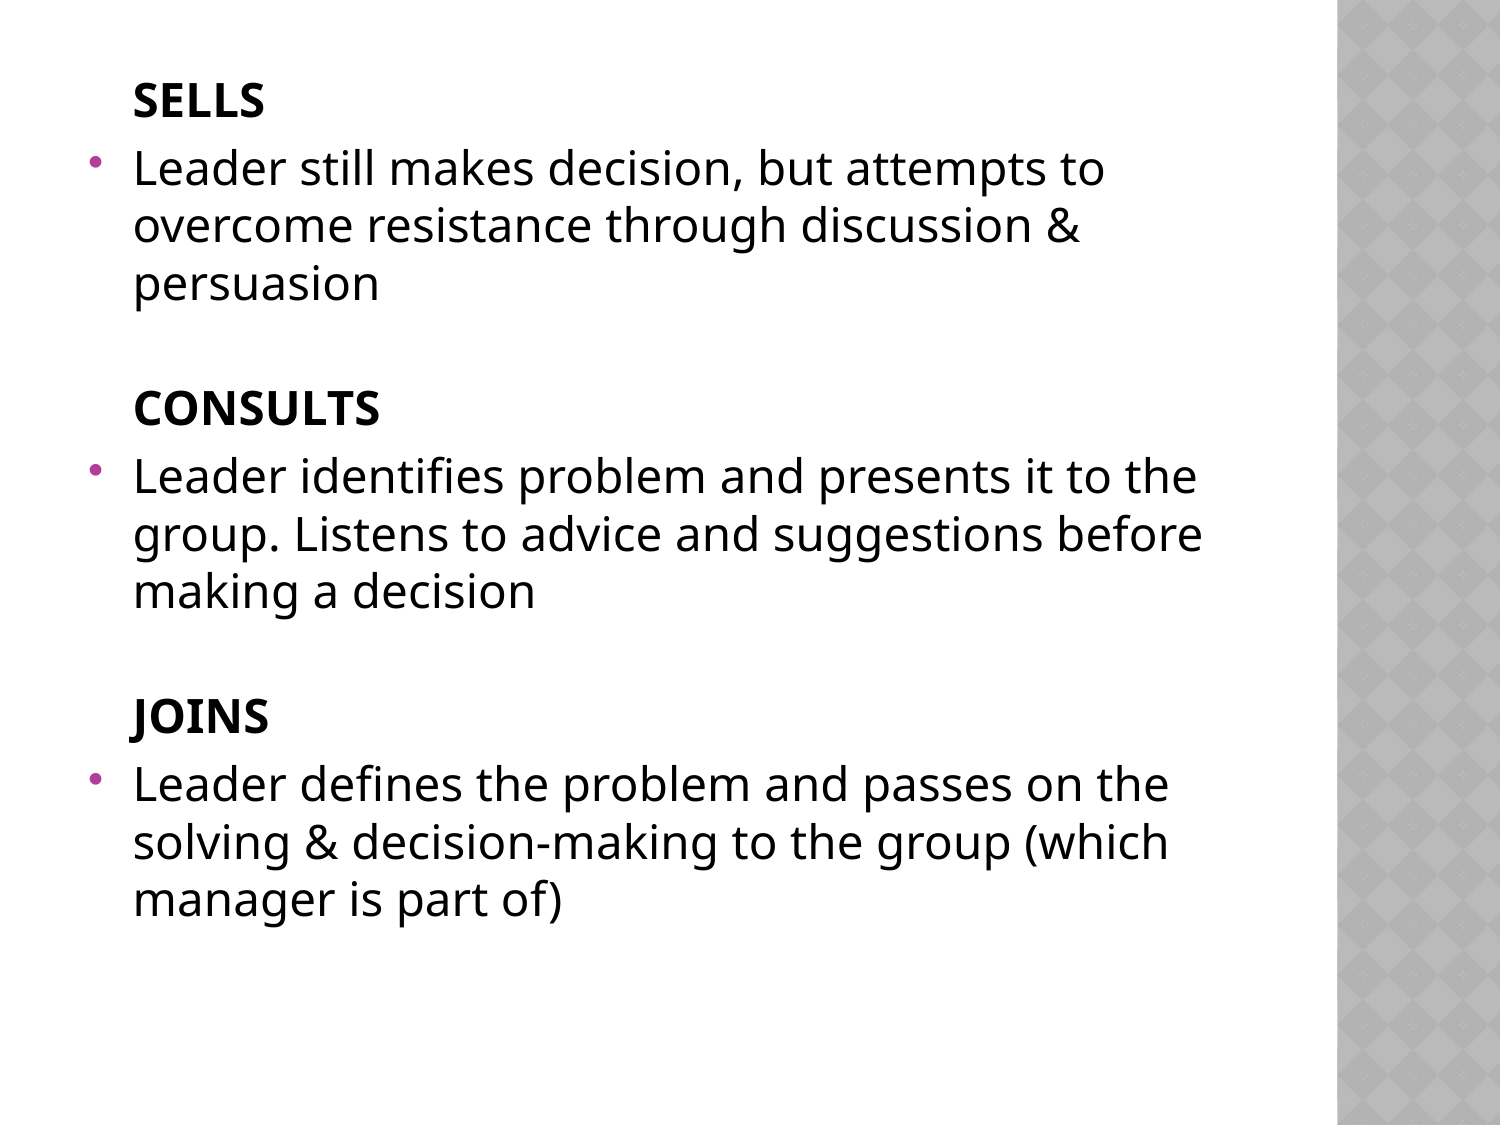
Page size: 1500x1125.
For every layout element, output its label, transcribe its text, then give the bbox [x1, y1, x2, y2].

list SELLS Leader still makes decision, but attempts to overcome resistance through discussion & persuasion CONSULTS Leader identifies problem and presents it to the group. Listens to advice and suggestions before making a decision JOINS Leader defines the problem and passes on the solving & decision-making to the group (which manager is part of) [75, 62, 1263, 1059]
